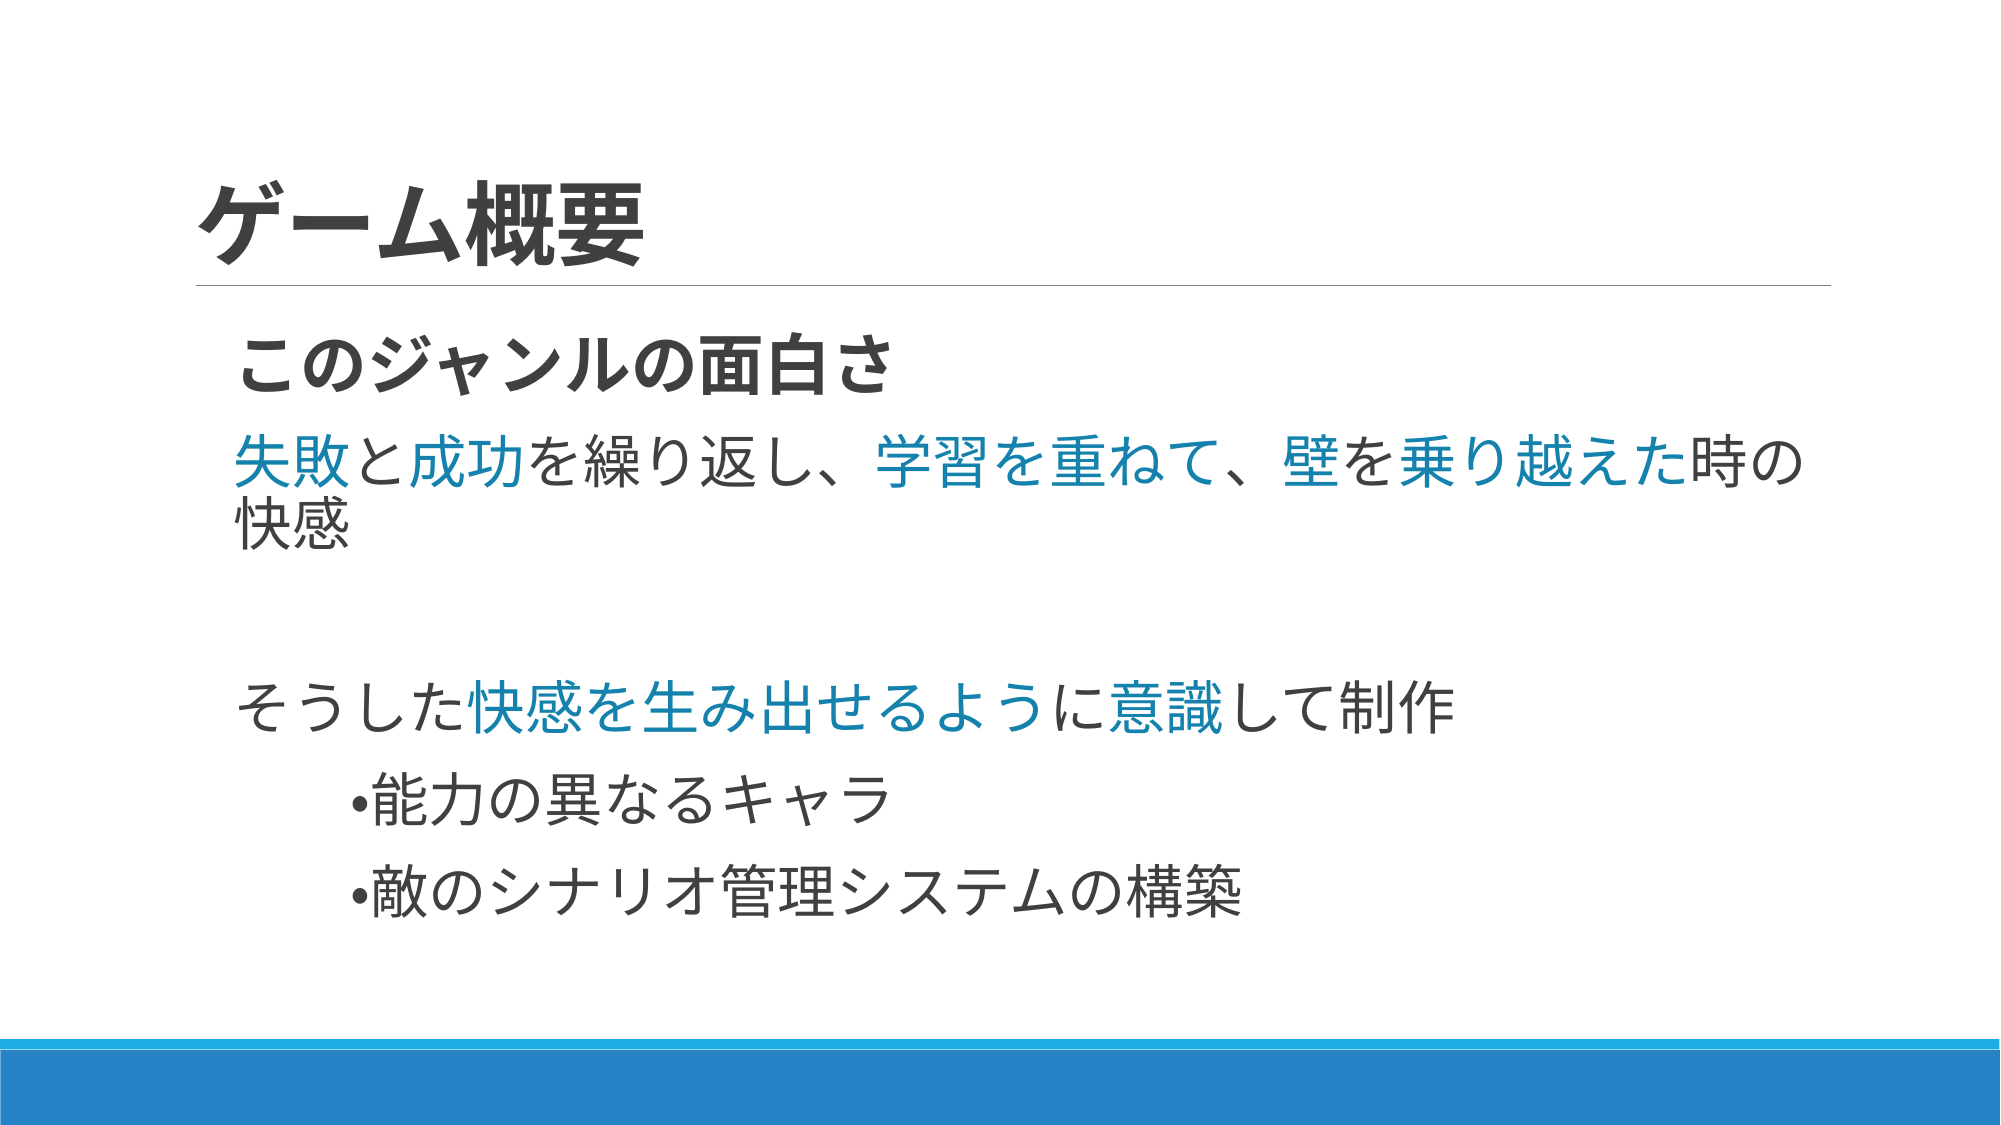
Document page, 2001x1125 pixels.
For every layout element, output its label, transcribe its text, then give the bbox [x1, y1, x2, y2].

text_box このジャンルの面白さ 失敗と成功を繰り返し、学習を重ねて、壁を乗り越えた時の快感 そうした快感を生み出せるように意識して制作 ・能力の異なるキャラ ・敵のシナリオ管理システムの構築 [233, 324, 1830, 953]
title ゲーム概要 [180, 47, 1830, 285]
